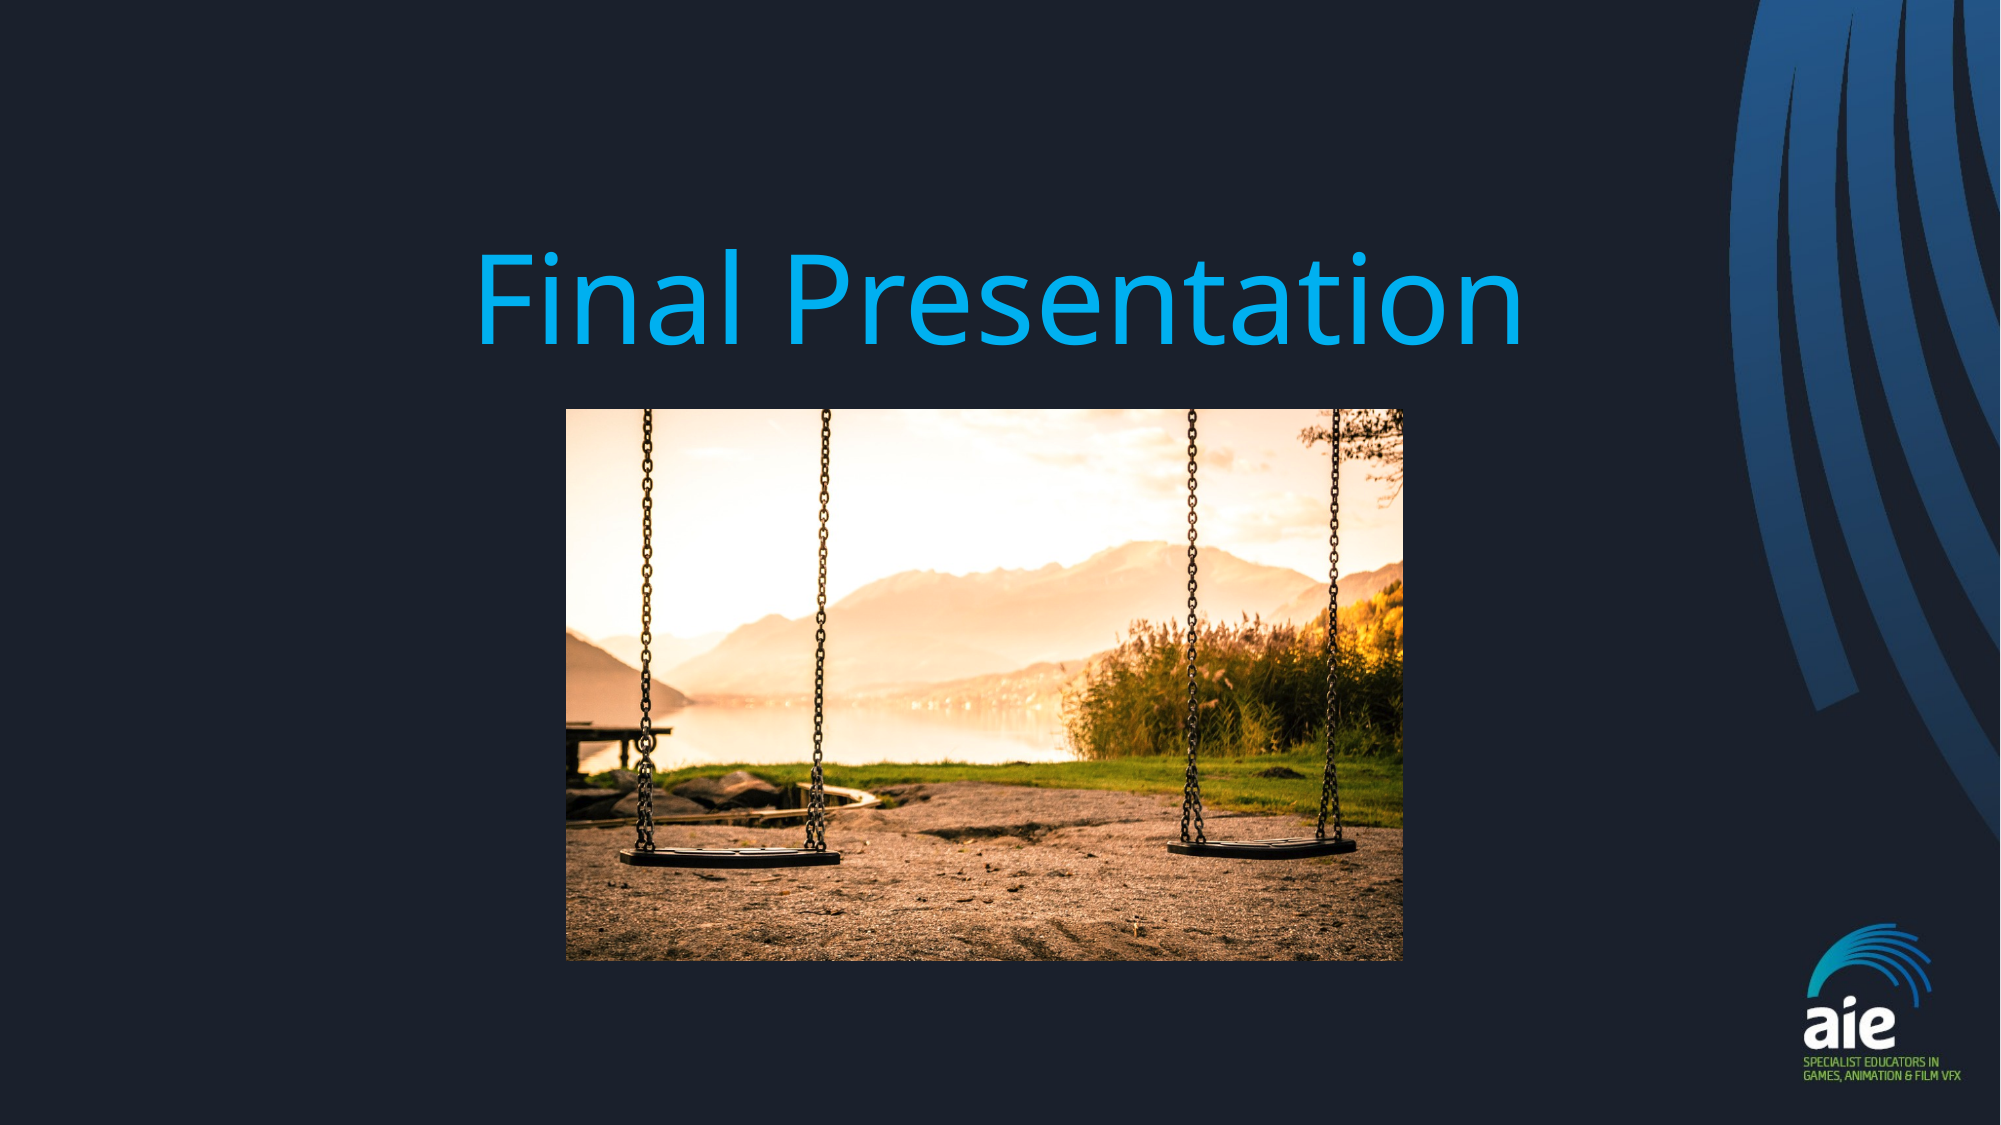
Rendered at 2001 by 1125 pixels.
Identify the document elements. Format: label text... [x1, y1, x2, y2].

picture [0, 0, 2001, 1125]
title Final Presentation [249, 184, 1750, 379]
